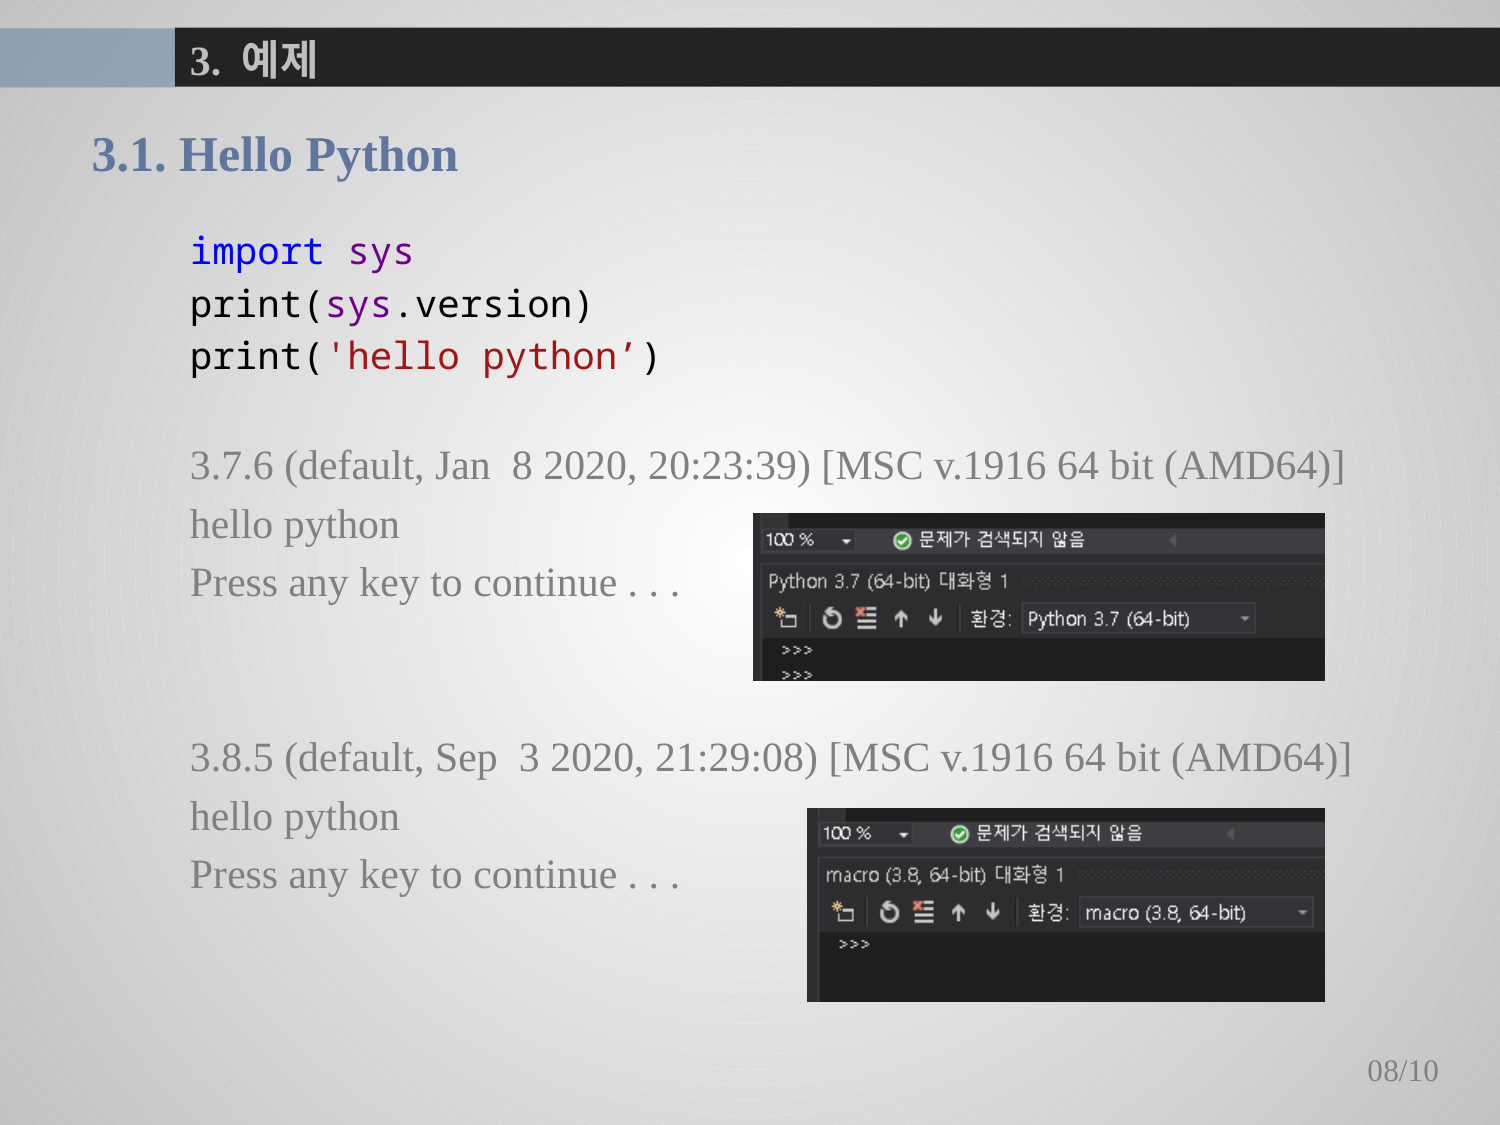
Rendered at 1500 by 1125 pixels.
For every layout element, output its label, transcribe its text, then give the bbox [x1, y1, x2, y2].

picture [752, 513, 1326, 682]
list import sys print(sys.version) print('hello python’) 3.7.6 (default, Jan 8 2020, 20:23:39) [MSC v.1916 64 bit (AMD64)] hello python Press any key to continue . . . 3.8.5 (default, Sep 3 2020, 21:29:08) [MSC v.1916 64 bit (AMD64)] hello python Press any key to continue . . . [174, 219, 1372, 1043]
picture [807, 808, 1326, 1002]
title 3. 예제 [174, 26, 939, 92]
list 08/10 [1352, 1042, 1471, 1096]
list 3.1. Hello Python [76, 113, 538, 190]
